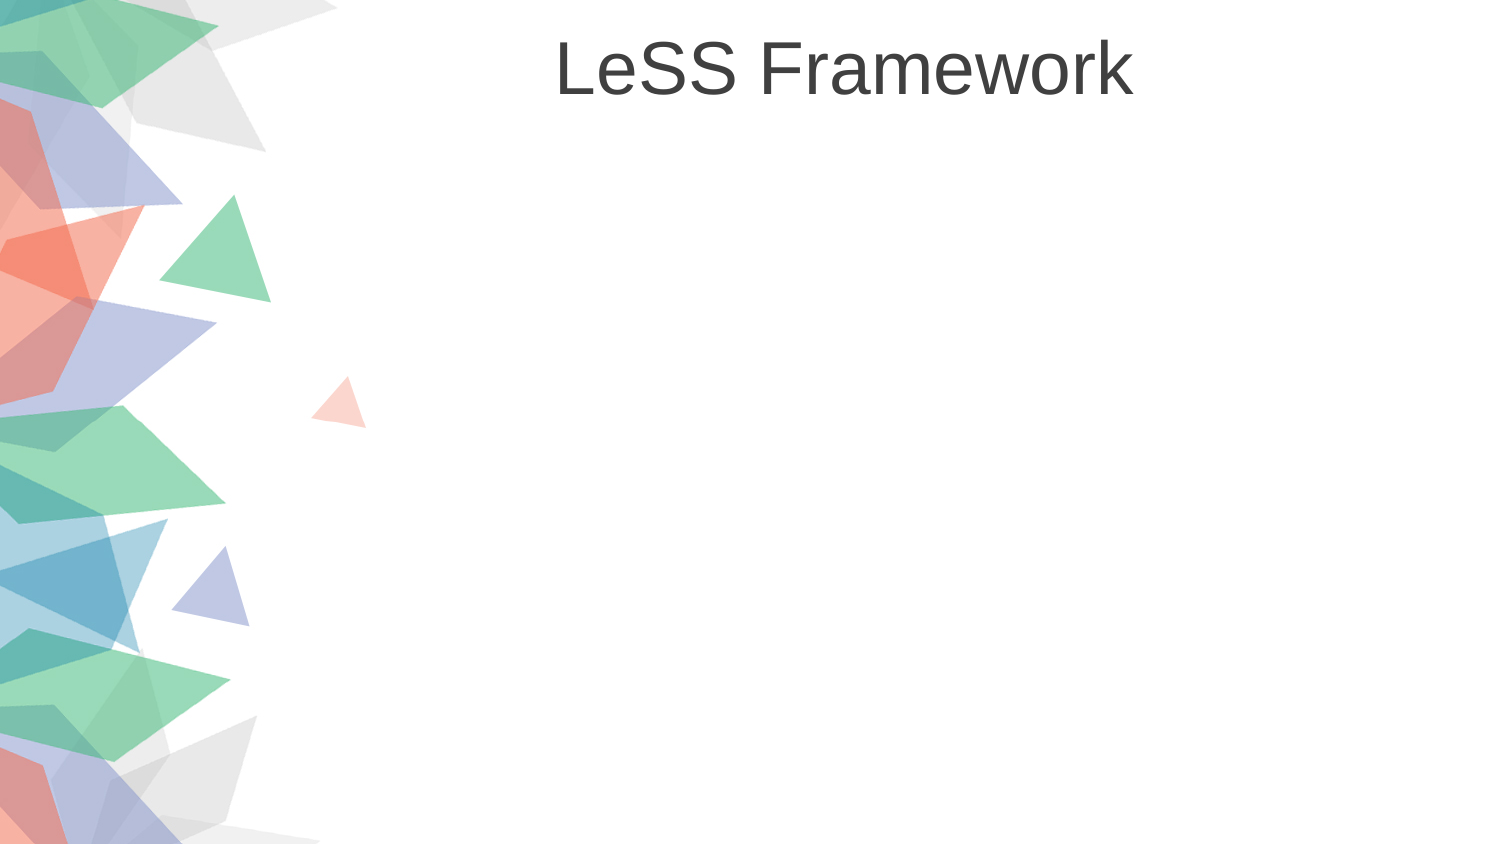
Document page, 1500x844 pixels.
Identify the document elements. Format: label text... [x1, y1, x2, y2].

picture [0, 0, 1500, 844]
text_box LeSS Framework [94, 17, 1500, 113]
